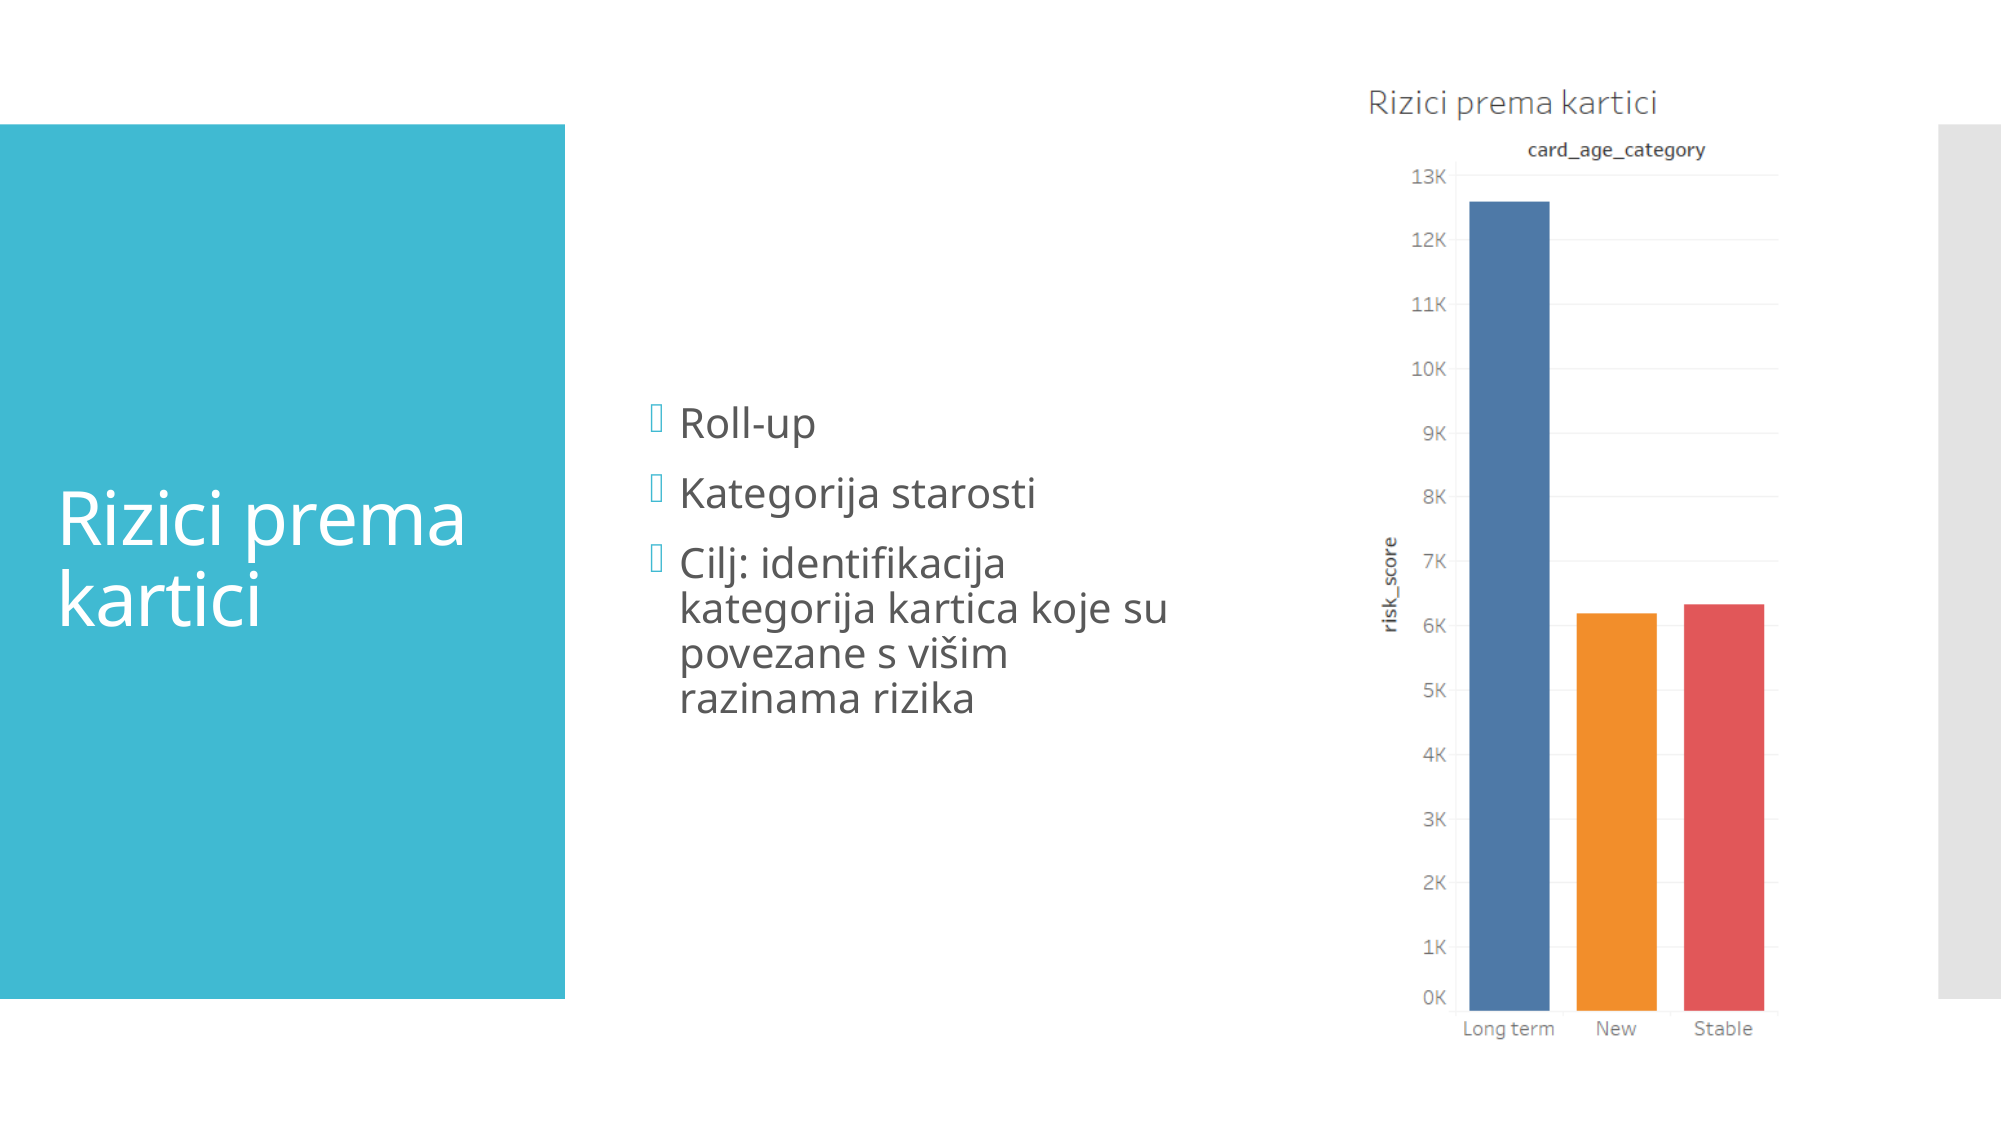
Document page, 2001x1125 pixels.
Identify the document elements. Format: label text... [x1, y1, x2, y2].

title Rizici prema kartici [41, 184, 525, 940]
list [1360, 74, 1807, 1051]
list Roll-up Kategorija starosti Cilj: identifikacija kategorija kartica koje su povezane s višim razinama rizika [634, 142, 1205, 983]
